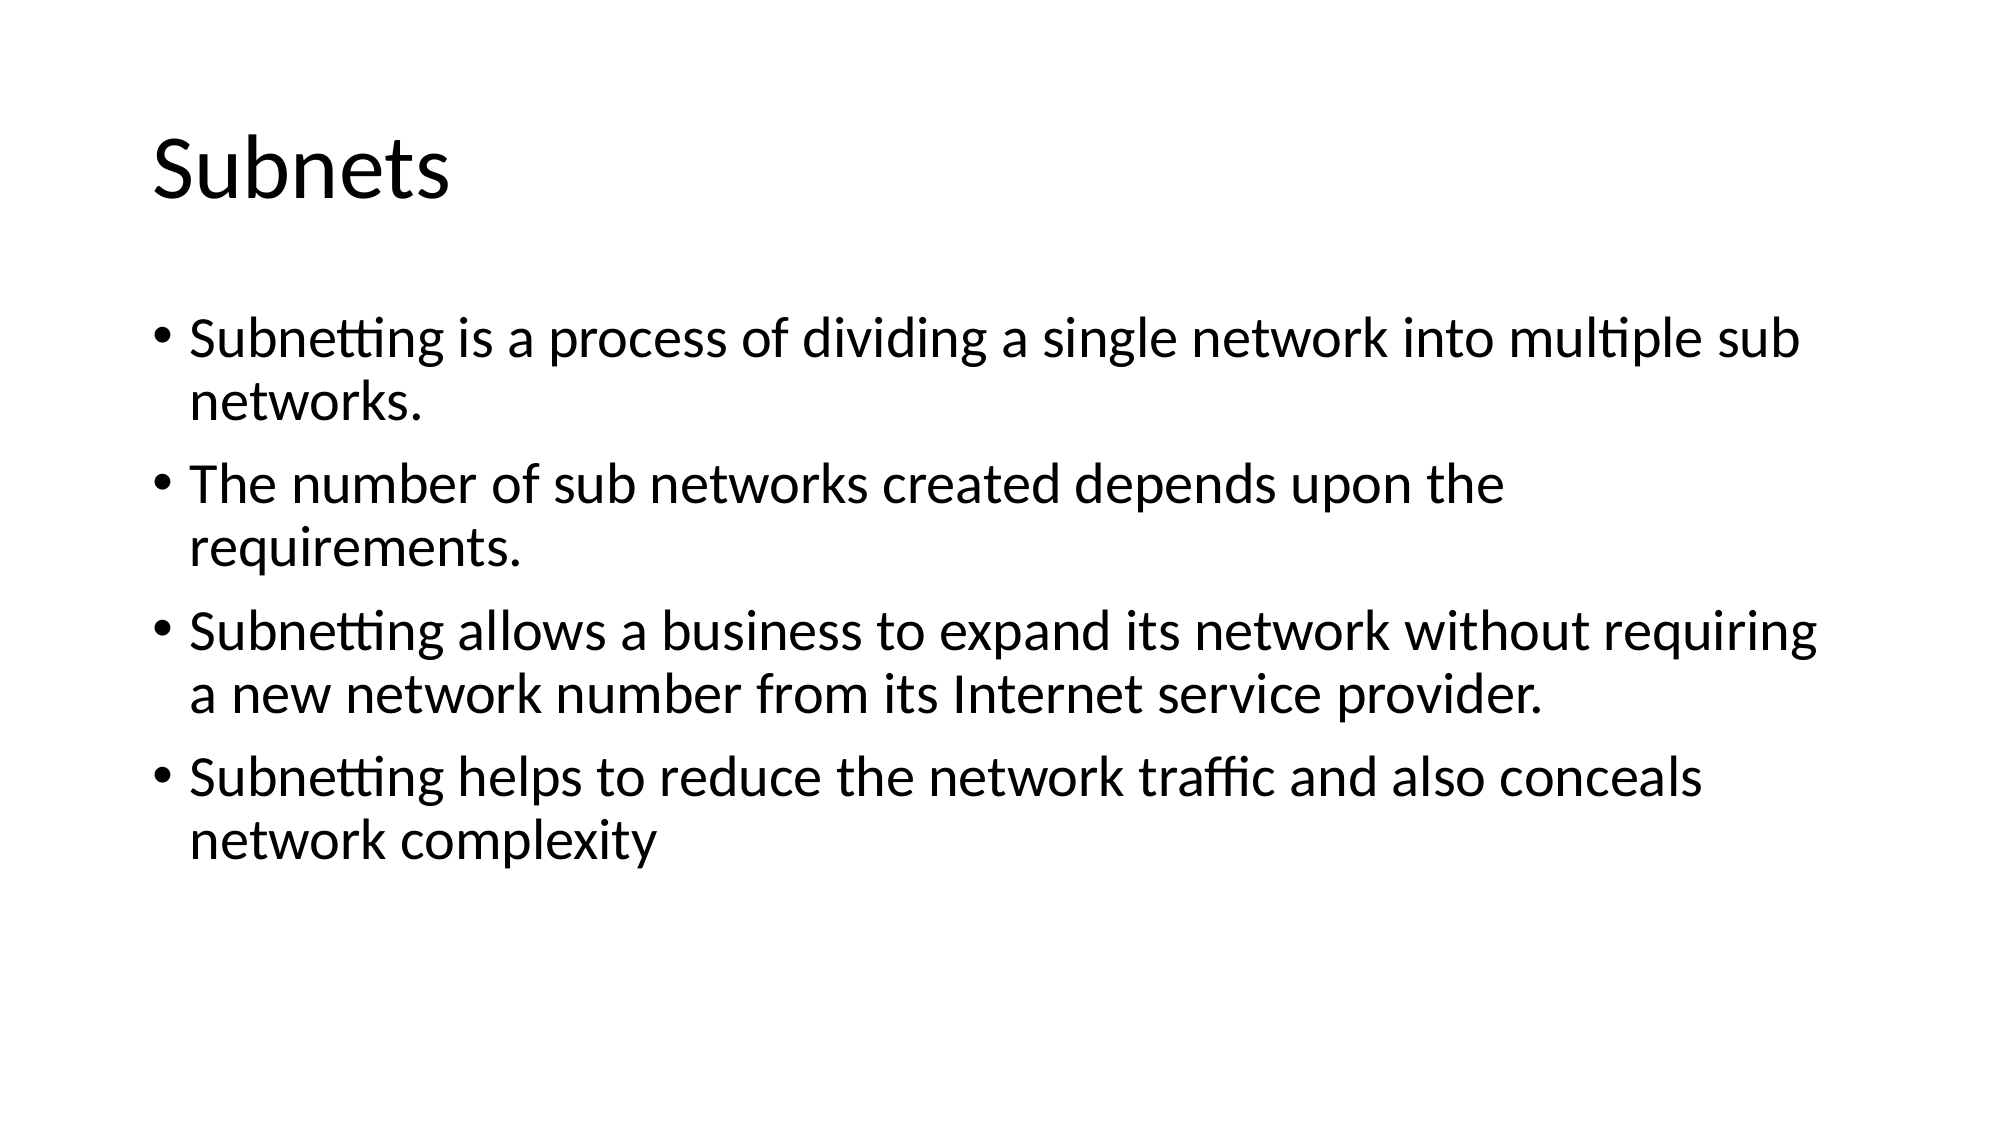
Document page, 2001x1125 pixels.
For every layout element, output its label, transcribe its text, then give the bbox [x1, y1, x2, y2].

list Subnetting is a process of dividing a single network into multiple sub networks. The number of sub networks created depends upon the requirements. Subnetting allows a business to expand its network without requiring a new network number from its Internet service provider. Subnetting helps to reduce the network traffic and also conceals network complexity [137, 299, 1863, 1014]
title Subnets [137, 59, 1863, 278]
